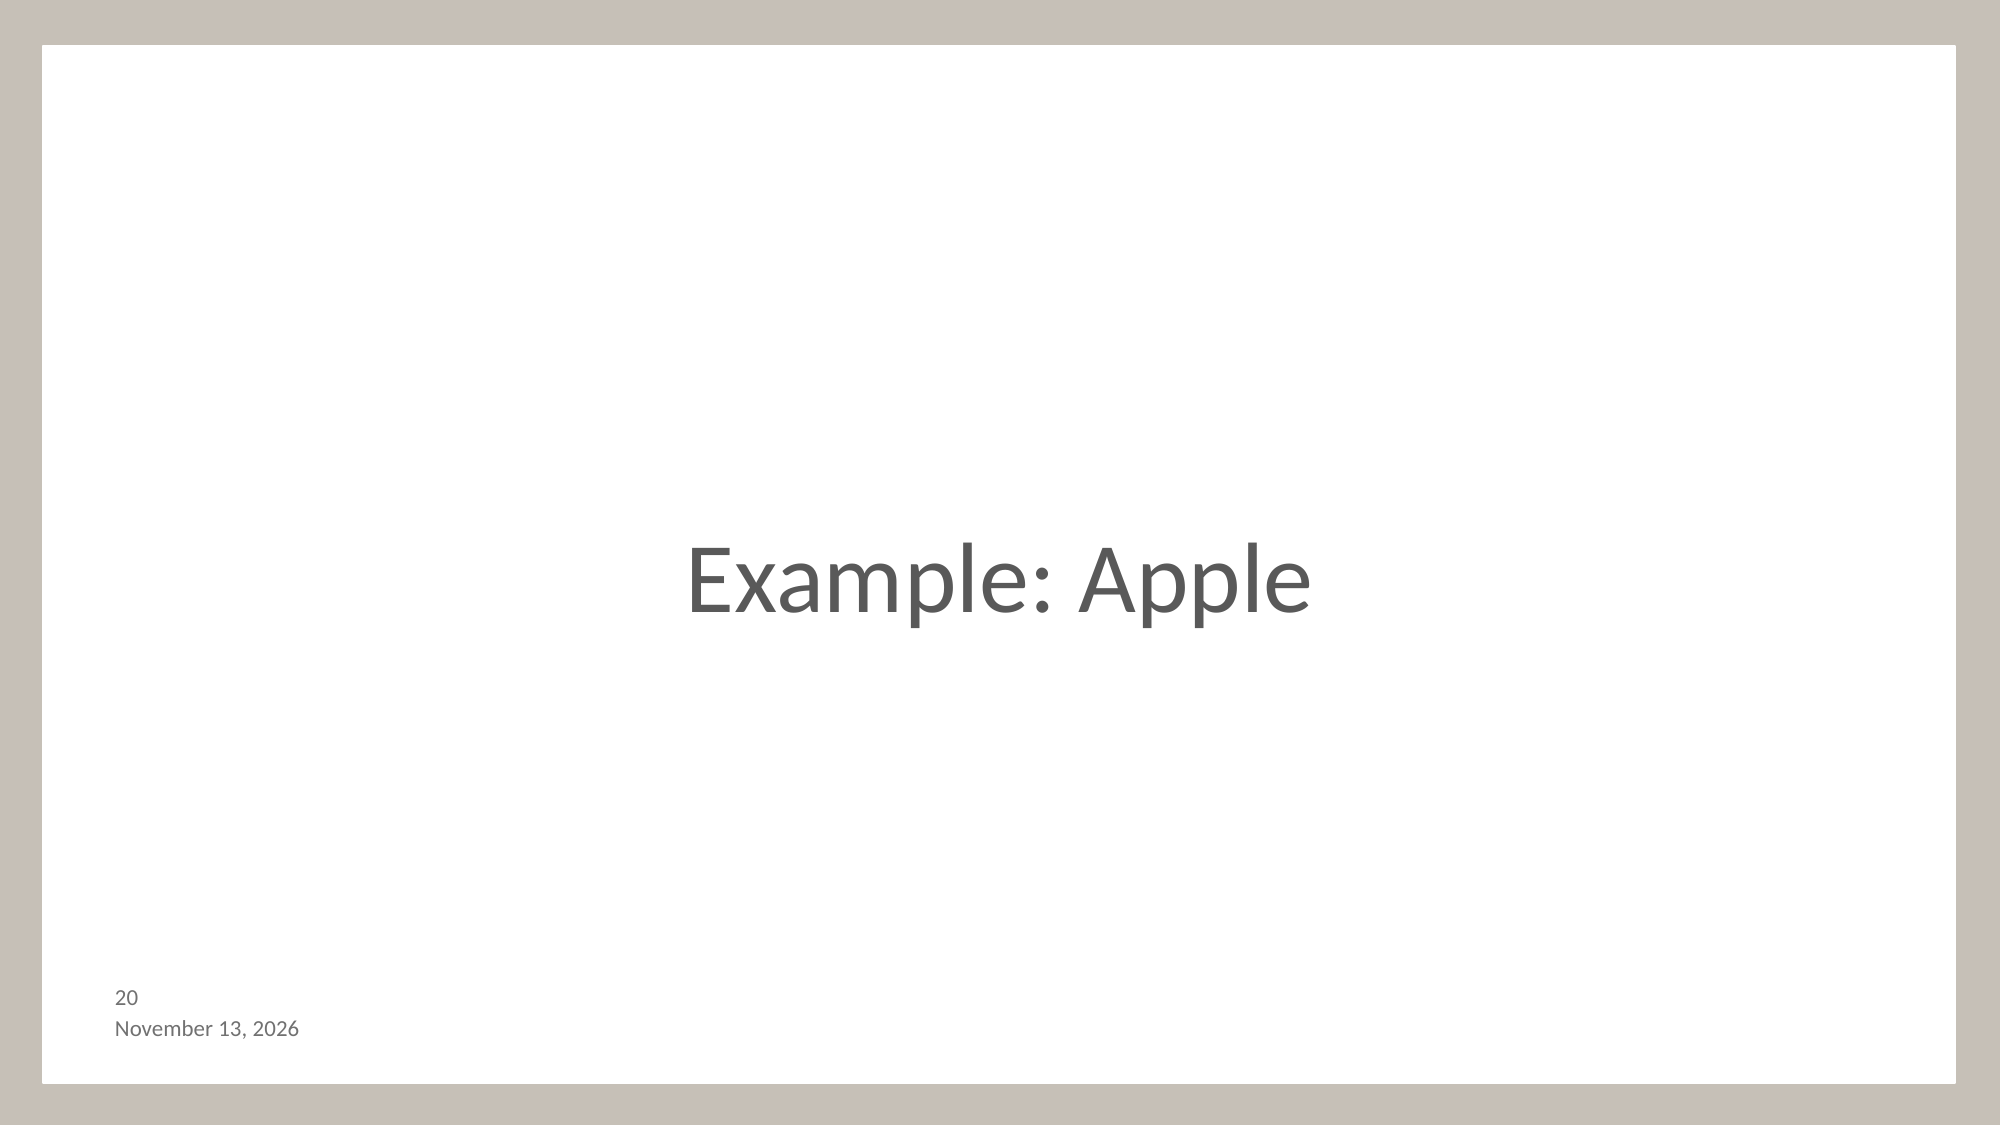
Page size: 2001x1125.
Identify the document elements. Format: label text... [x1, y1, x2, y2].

text_box [43, 45, 1955, 1084]
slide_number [99, 1012, 500, 1043]
slide_number 19 [99, 982, 180, 1013]
list Example: Apple [99, 224, 1900, 938]
